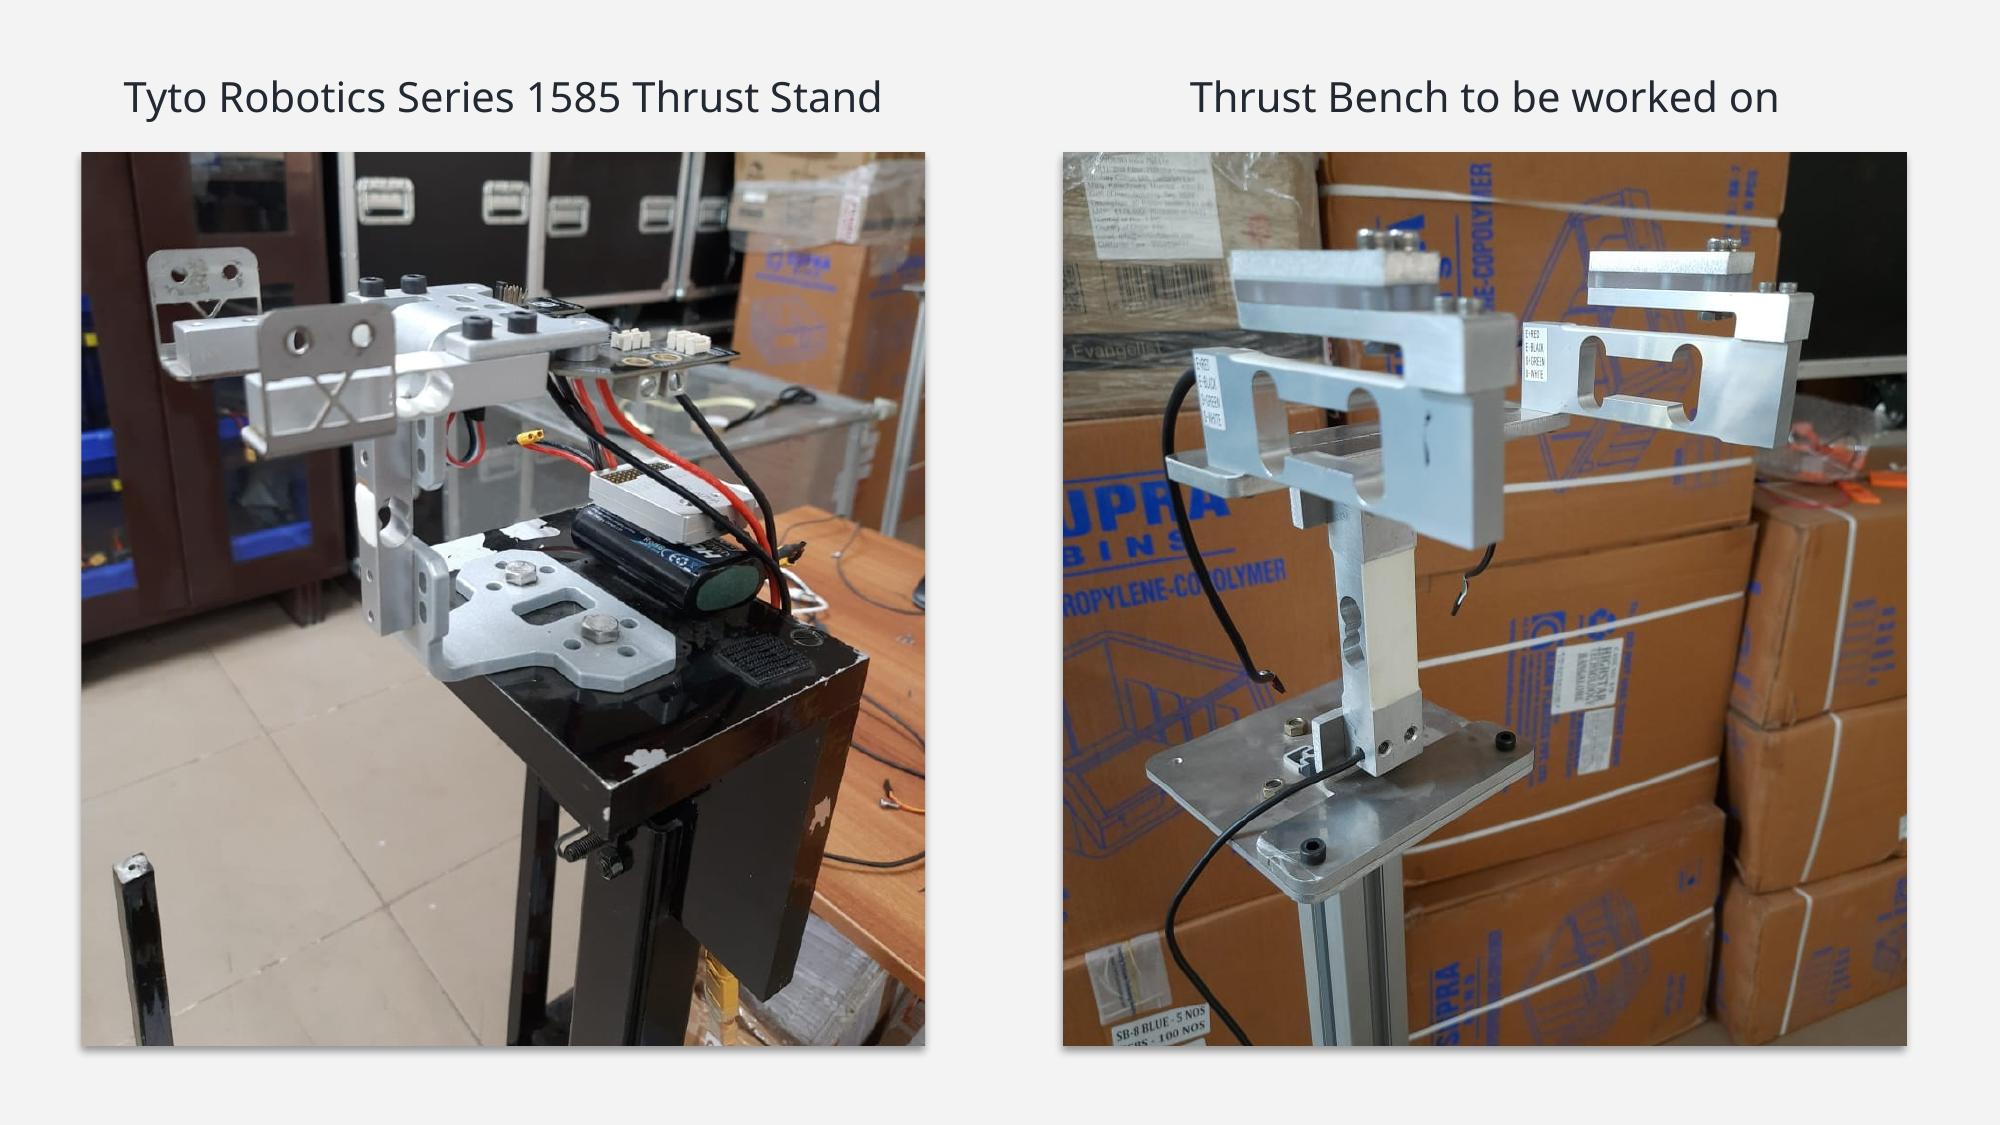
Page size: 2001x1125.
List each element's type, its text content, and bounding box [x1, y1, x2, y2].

text_box Tyto Robotics Series 1585 Thrust Stand [81, 22, 926, 151]
text_box Thrust Bench to be worked on [1062, 22, 1907, 151]
picture [1062, 152, 1907, 1047]
picture [81, 151, 926, 1046]
